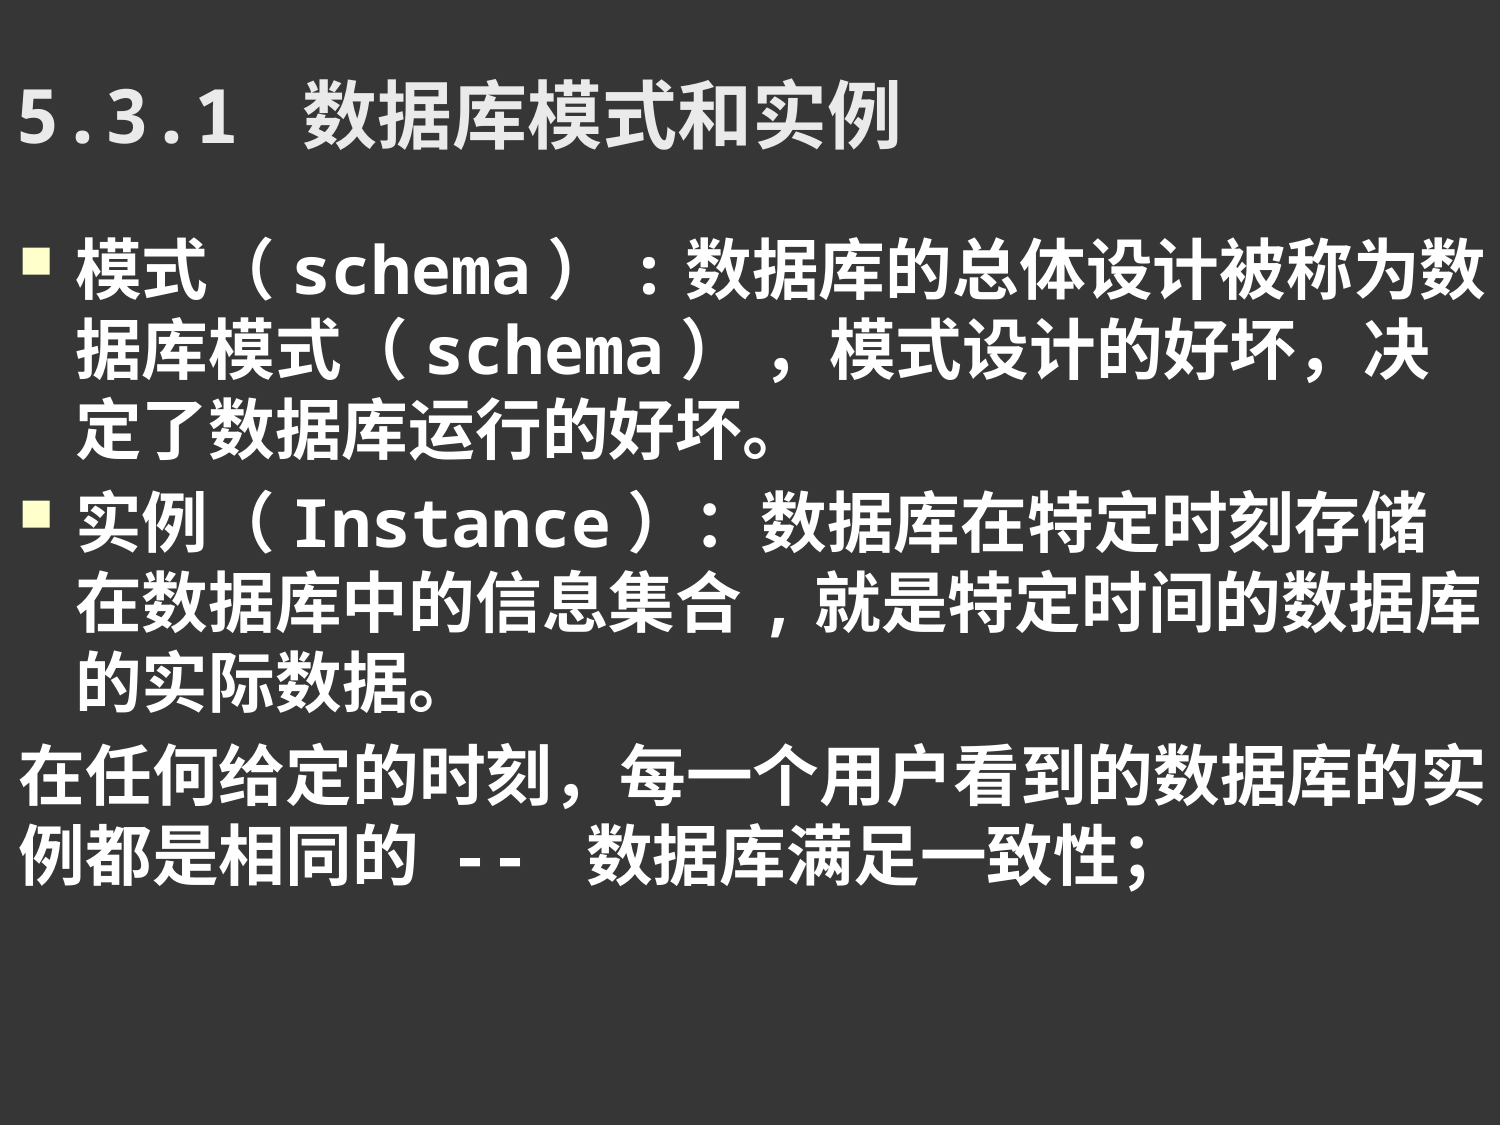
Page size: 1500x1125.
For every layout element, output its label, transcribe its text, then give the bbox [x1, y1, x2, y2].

title 5.3.1 数据库模式和实例 [0, 31, 1500, 197]
list 模式（schema）:数据库的总体设计被称为数据库模式（schema） ，模式设计的好坏，决定了数据库运行的好坏。 实例（Instance）：数据库在特定时刻存储在数据库中的信息集合,就是特定时间的数据库的实际数据。 在任何给定的时刻，每一个用户看到的数据库的实例都是相同的 -- 数据库满足一致性； [3, 220, 1500, 624]
